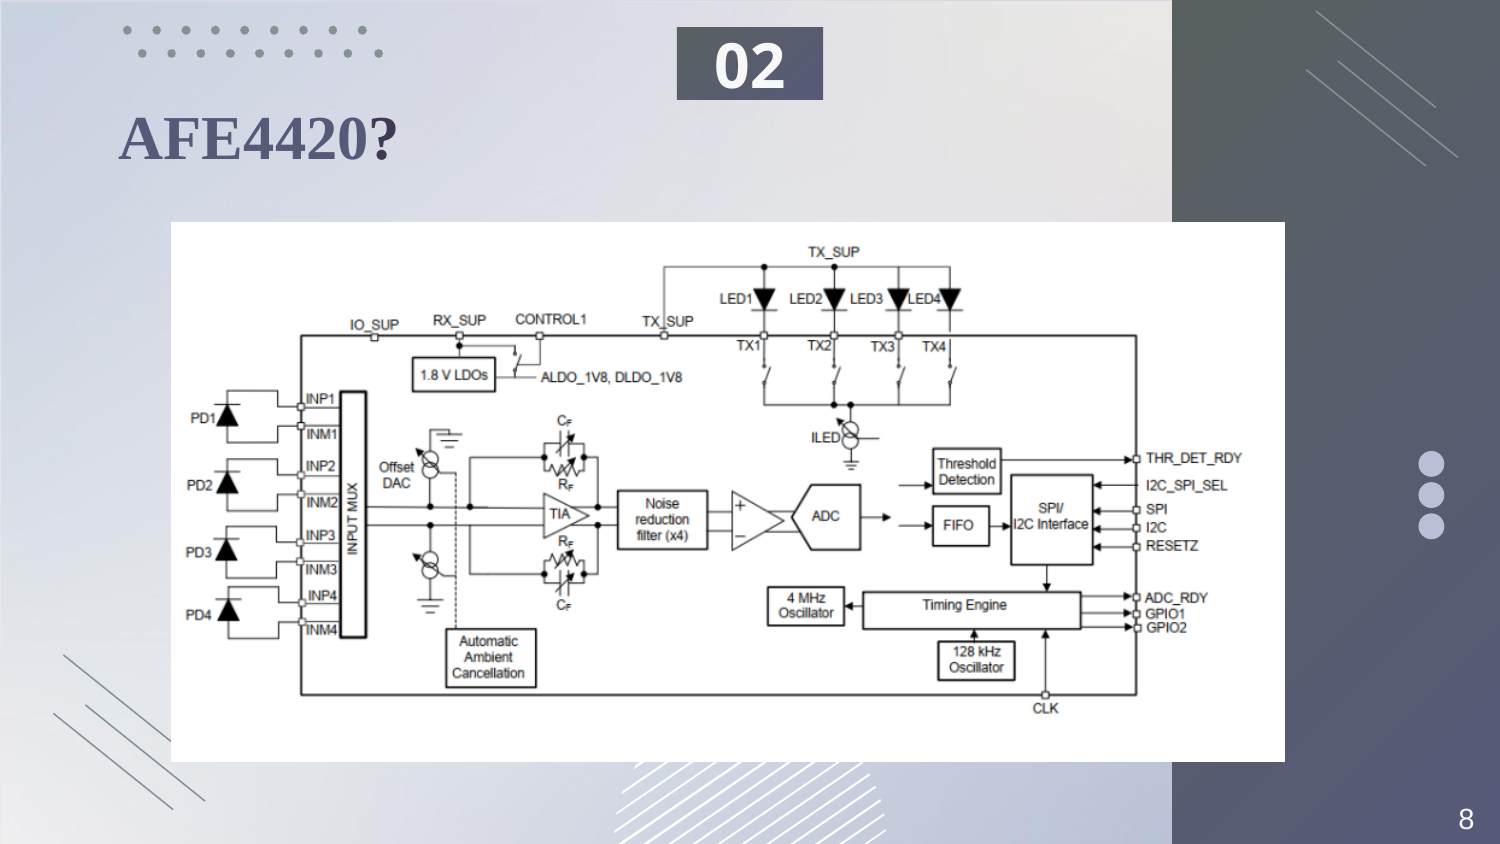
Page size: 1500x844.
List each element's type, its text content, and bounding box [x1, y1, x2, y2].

title AFE4420? [103, 81, 478, 167]
picture [2, 2, 1285, 844]
text_box 8 [1443, 793, 1500, 843]
text_box 02 [676, 27, 824, 100]
